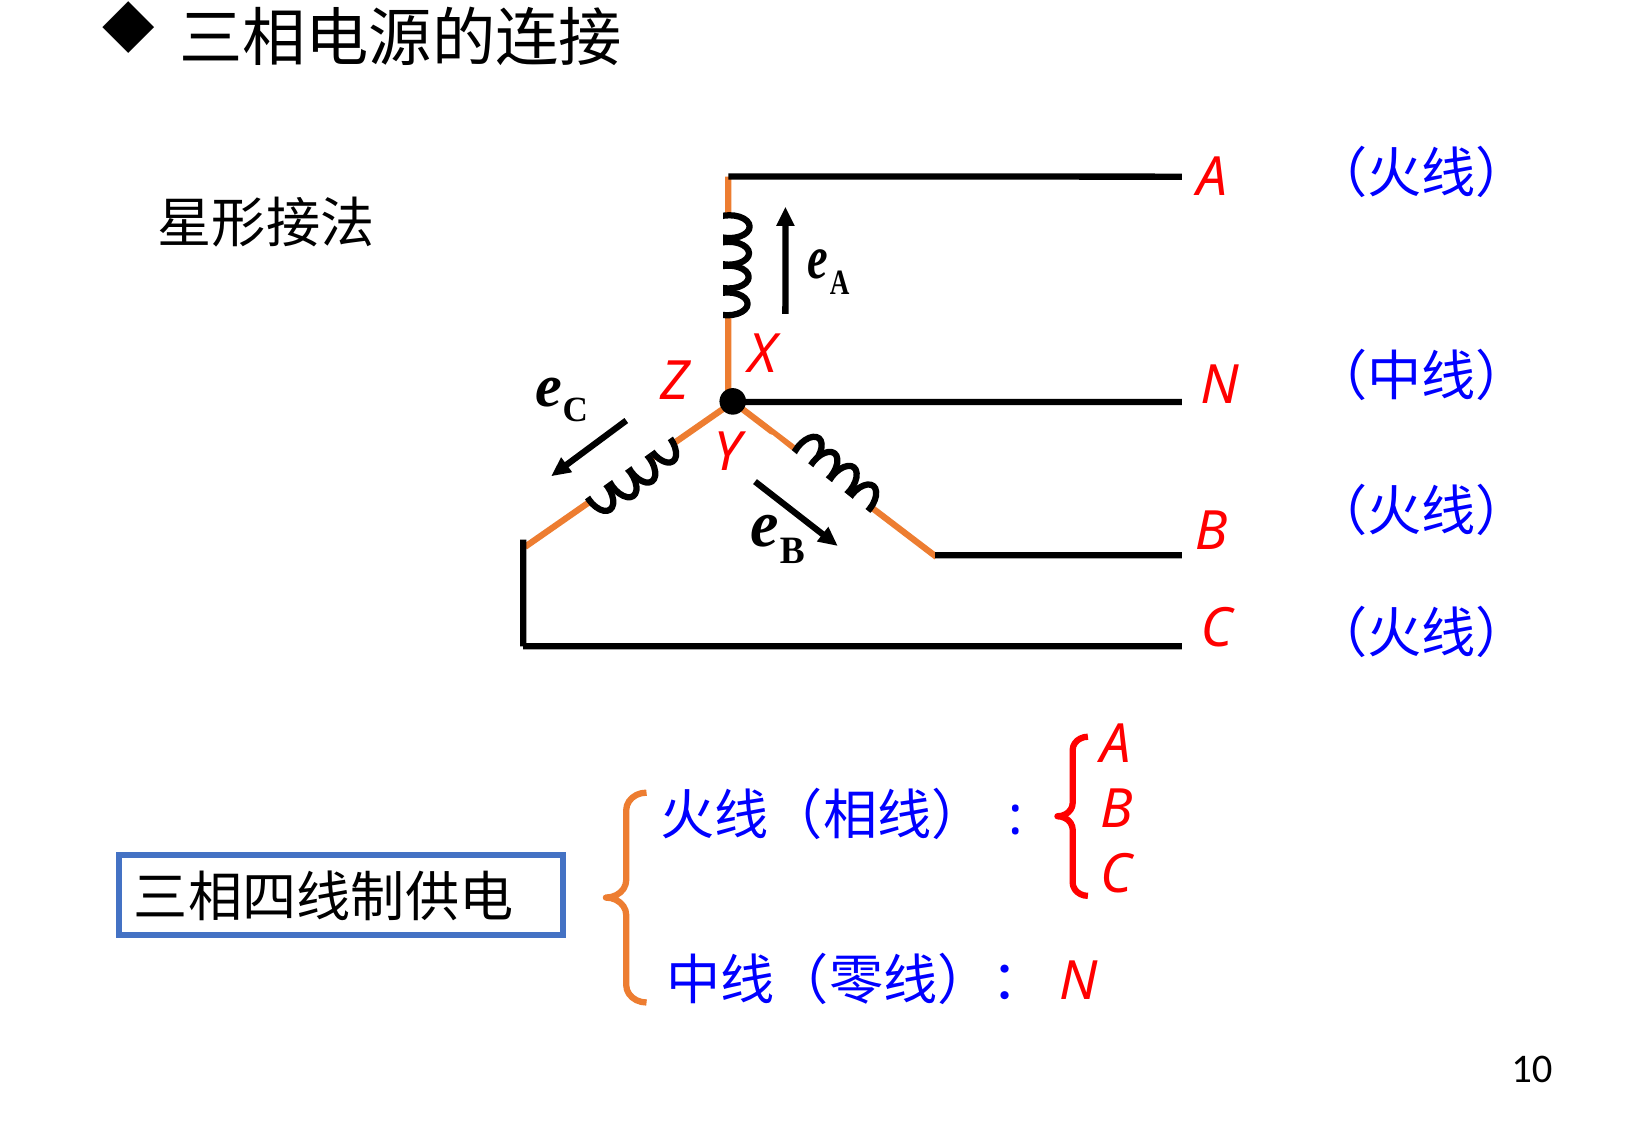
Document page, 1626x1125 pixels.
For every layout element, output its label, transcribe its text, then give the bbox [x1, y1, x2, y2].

text_box （火线） [1298, 469, 1546, 549]
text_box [502, 133, 1264, 666]
text_box 星形接法 [143, 181, 390, 261]
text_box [1057, 700, 1147, 913]
text_box 中线（零线）：N [651, 938, 1113, 1018]
text_box 火线（相线）: [645, 773, 1047, 853]
text_box （火线） [1298, 130, 1546, 211]
text_box 三相四线制供电 [119, 855, 563, 936]
text_box （中线） [1298, 333, 1546, 414]
text_box （火线） [1298, 590, 1546, 671]
text_box 三相电源的连接 [83, 0, 747, 82]
text_box [605, 792, 647, 1003]
